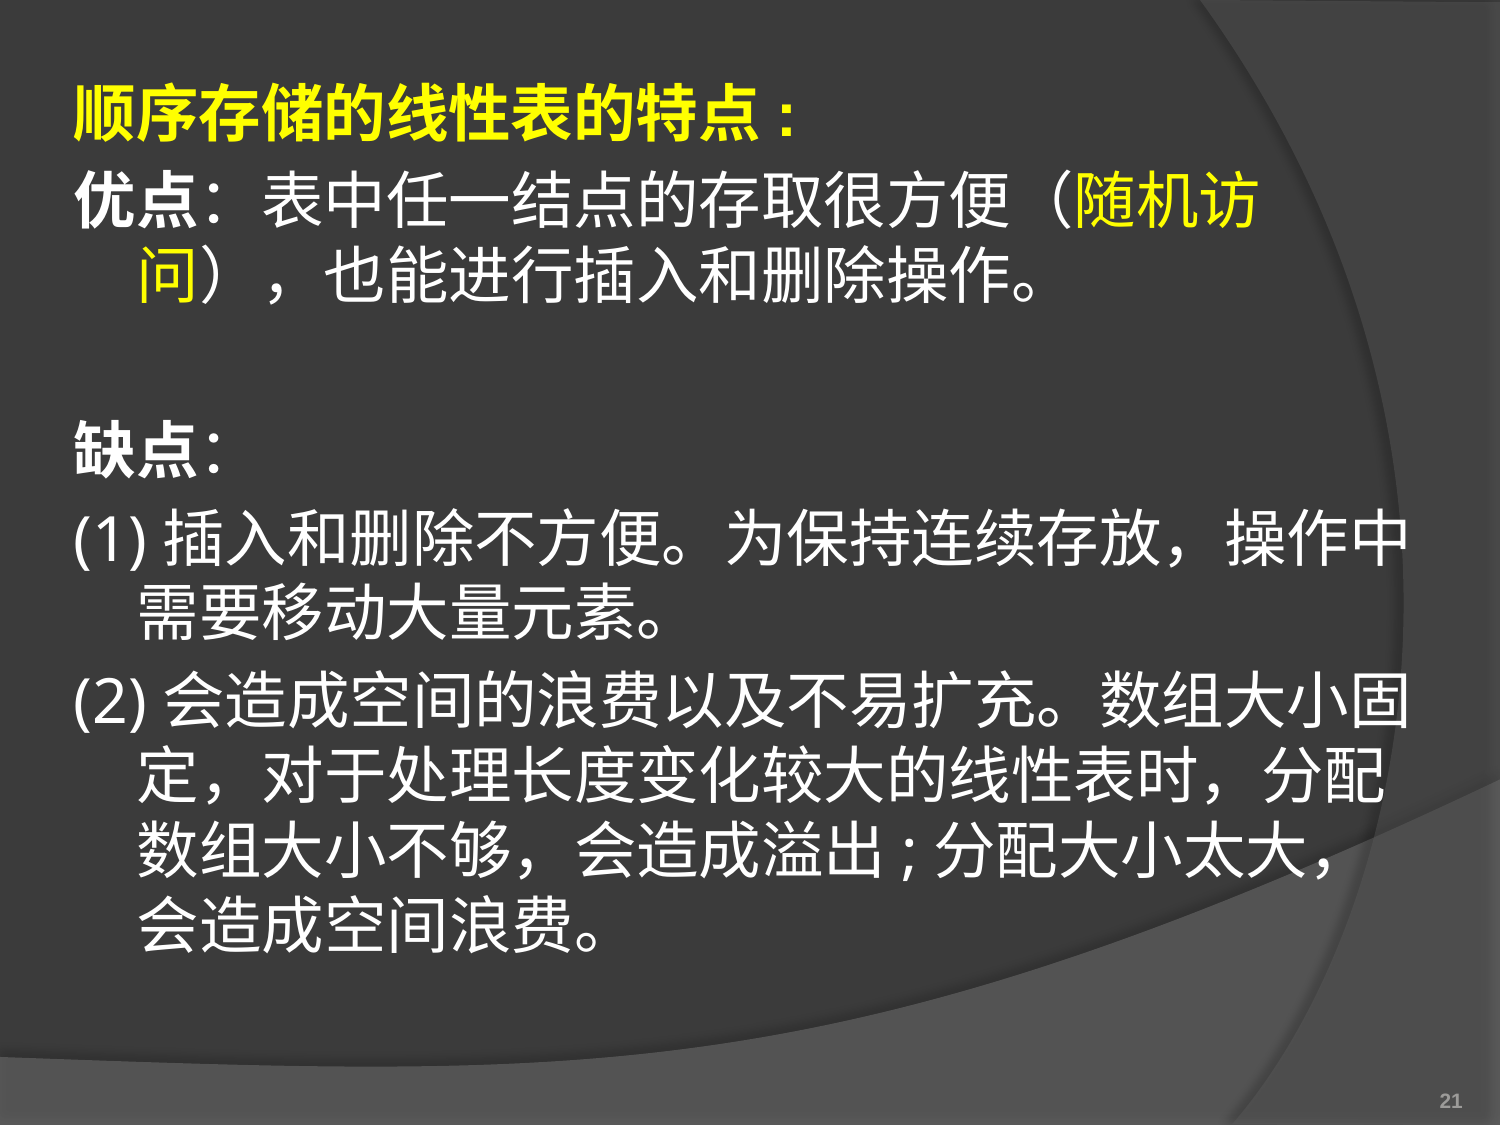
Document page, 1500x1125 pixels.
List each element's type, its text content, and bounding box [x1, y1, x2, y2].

text_box 顺序存储的线性表的特点: 优点：表中任一结点的存取很方便（随机访问），也能进行插入和删除操作。 缺点： (1)插入和删除不方便。为保持连续存放，操作中需要移动大量元素。 (2)会造成空间的浪费以及不易扩充。数组大小固定，对于处理长度变化较大的线性表时，分配数组大小不够，会造成溢出;分配大小太大，会造成空间浪费。 [53, 66, 1436, 1083]
slide_number 21 [1337, 1053, 1463, 1114]
